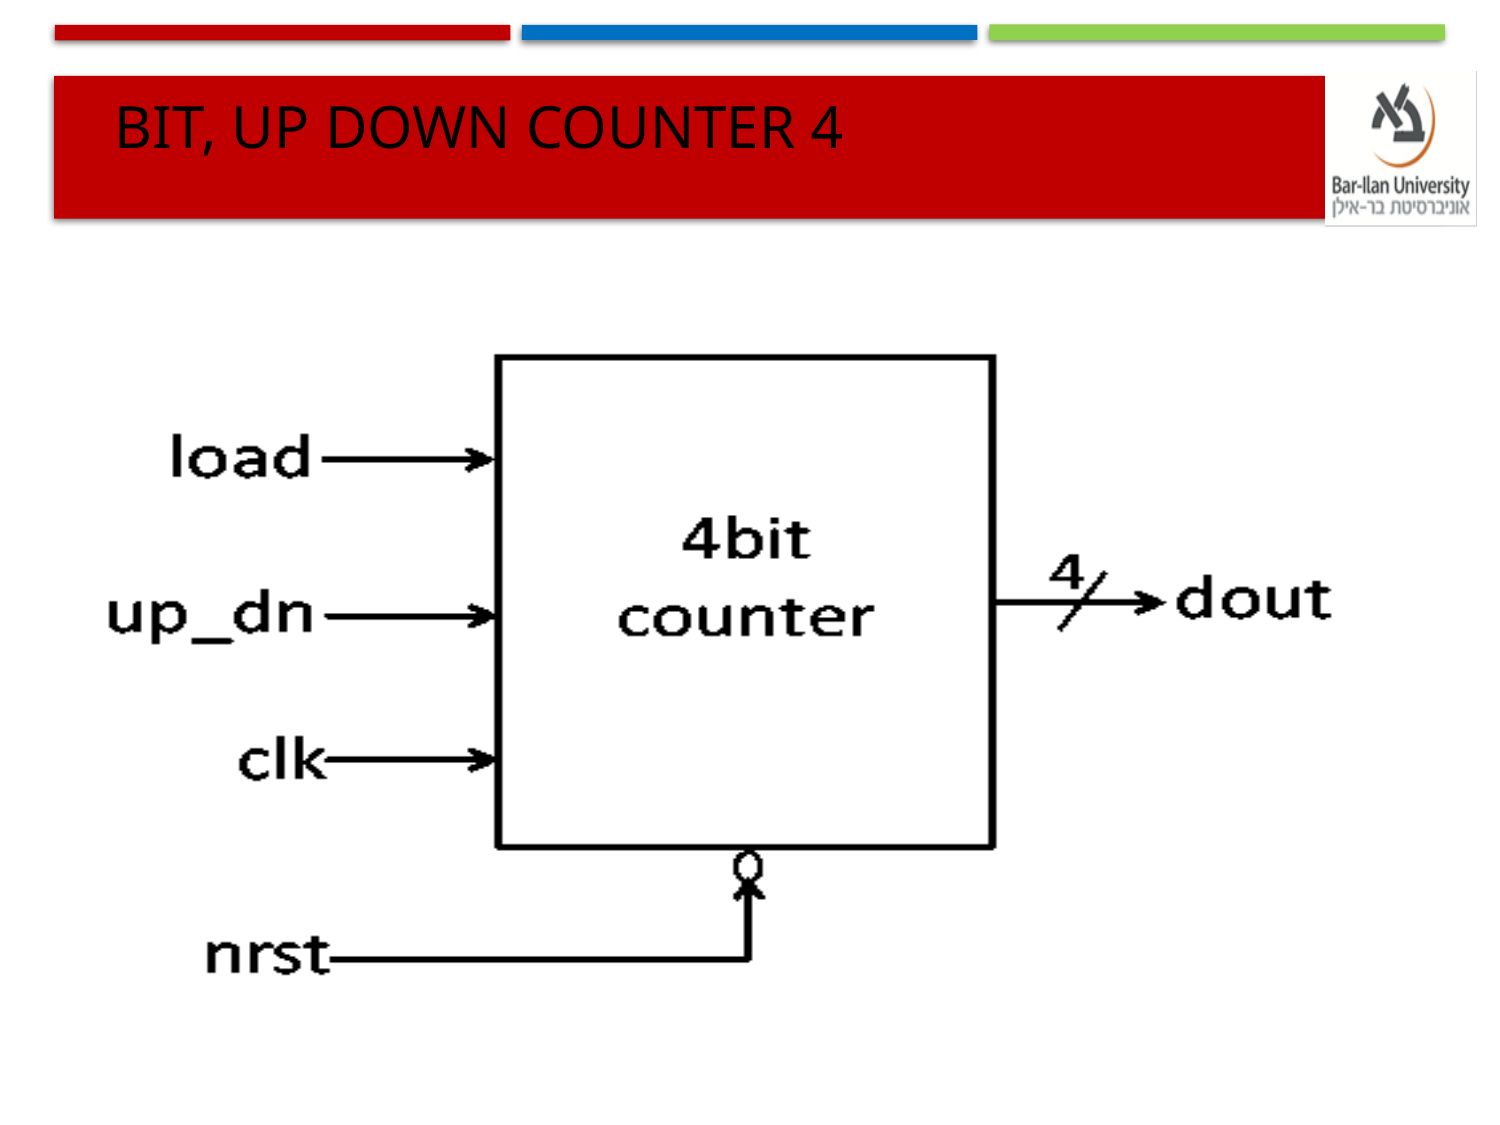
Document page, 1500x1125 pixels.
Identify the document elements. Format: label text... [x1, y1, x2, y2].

picture [1325, 71, 1478, 78]
picture [1325, 168, 1478, 228]
title 4 bit, up down counter [99, 78, 1500, 168]
picture [40, 266, 1377, 1107]
